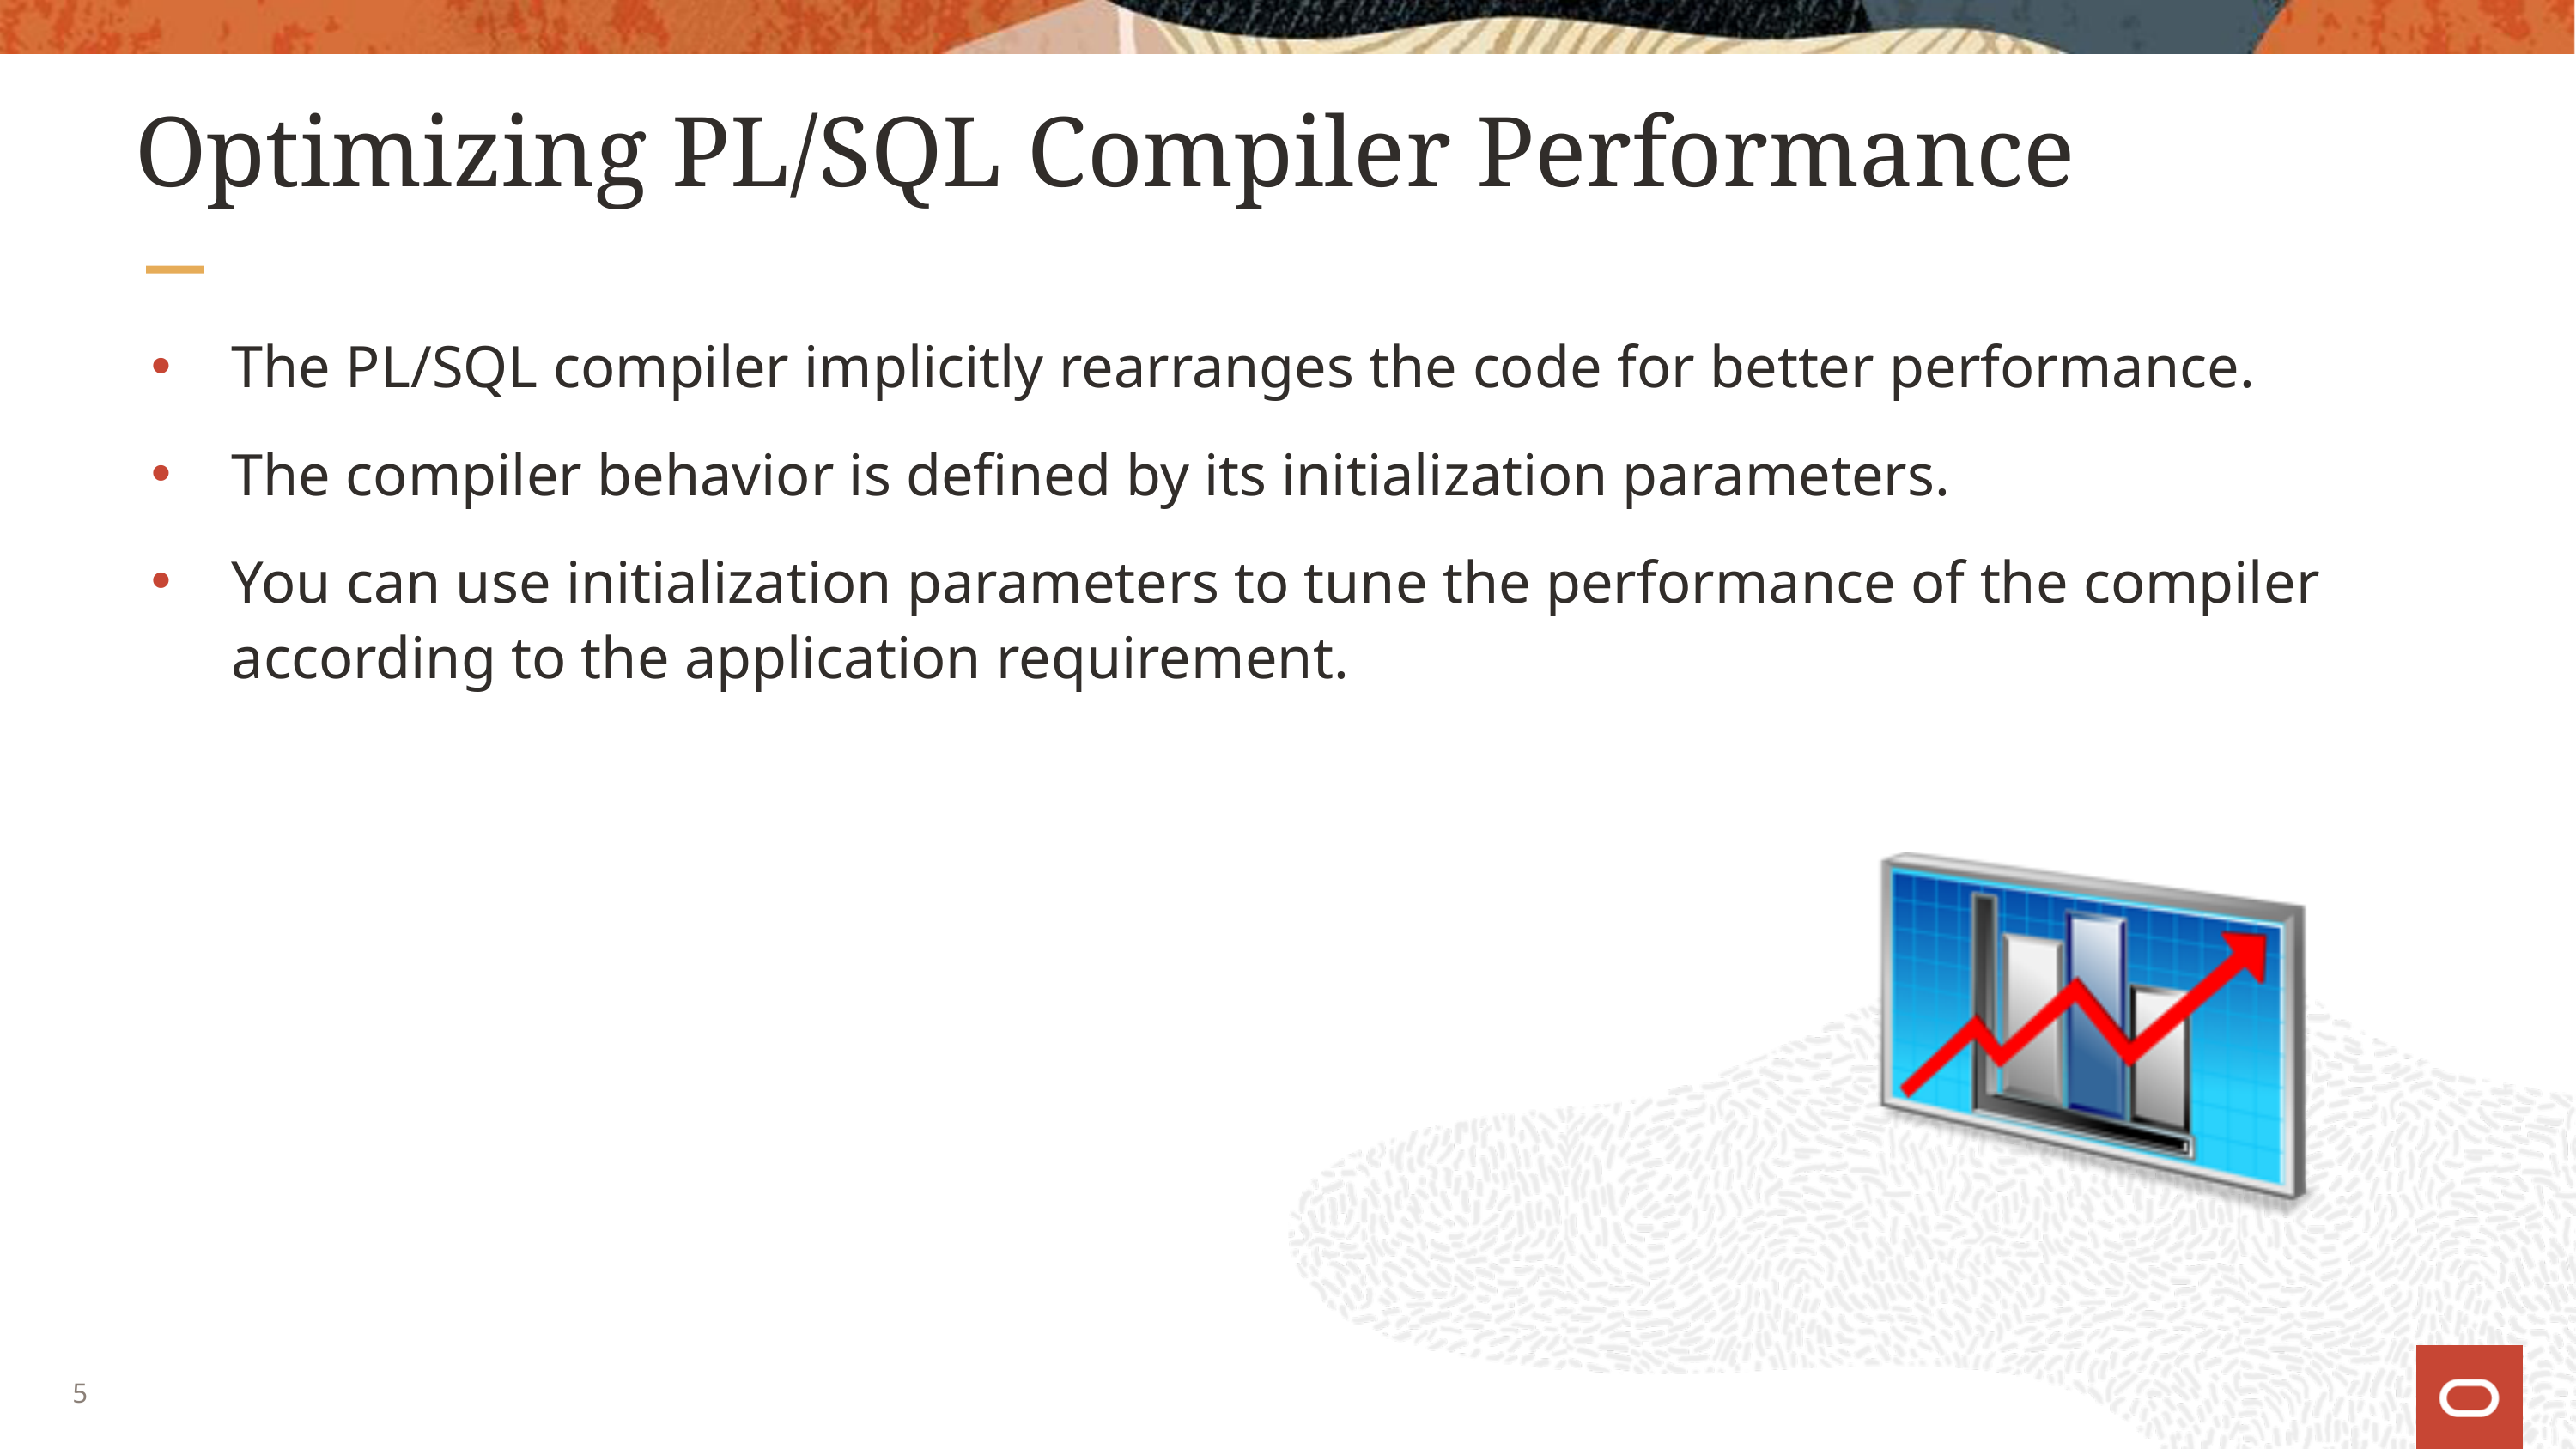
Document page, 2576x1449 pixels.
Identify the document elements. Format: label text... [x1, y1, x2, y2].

list The PL/SQL compiler implicitly rearranges the code for better performance. The compiler behavior is defined by its initialization parameters. You can use initialization parameters to tune the performance of the compiler according to the application requirement. [131, 319, 2445, 806]
picture [2416, 1345, 2523, 1449]
title Optimizing PL/SQL Compiler Performance [131, 86, 2445, 252]
picture [0, 0, 2576, 54]
picture [1851, 852, 2324, 1224]
